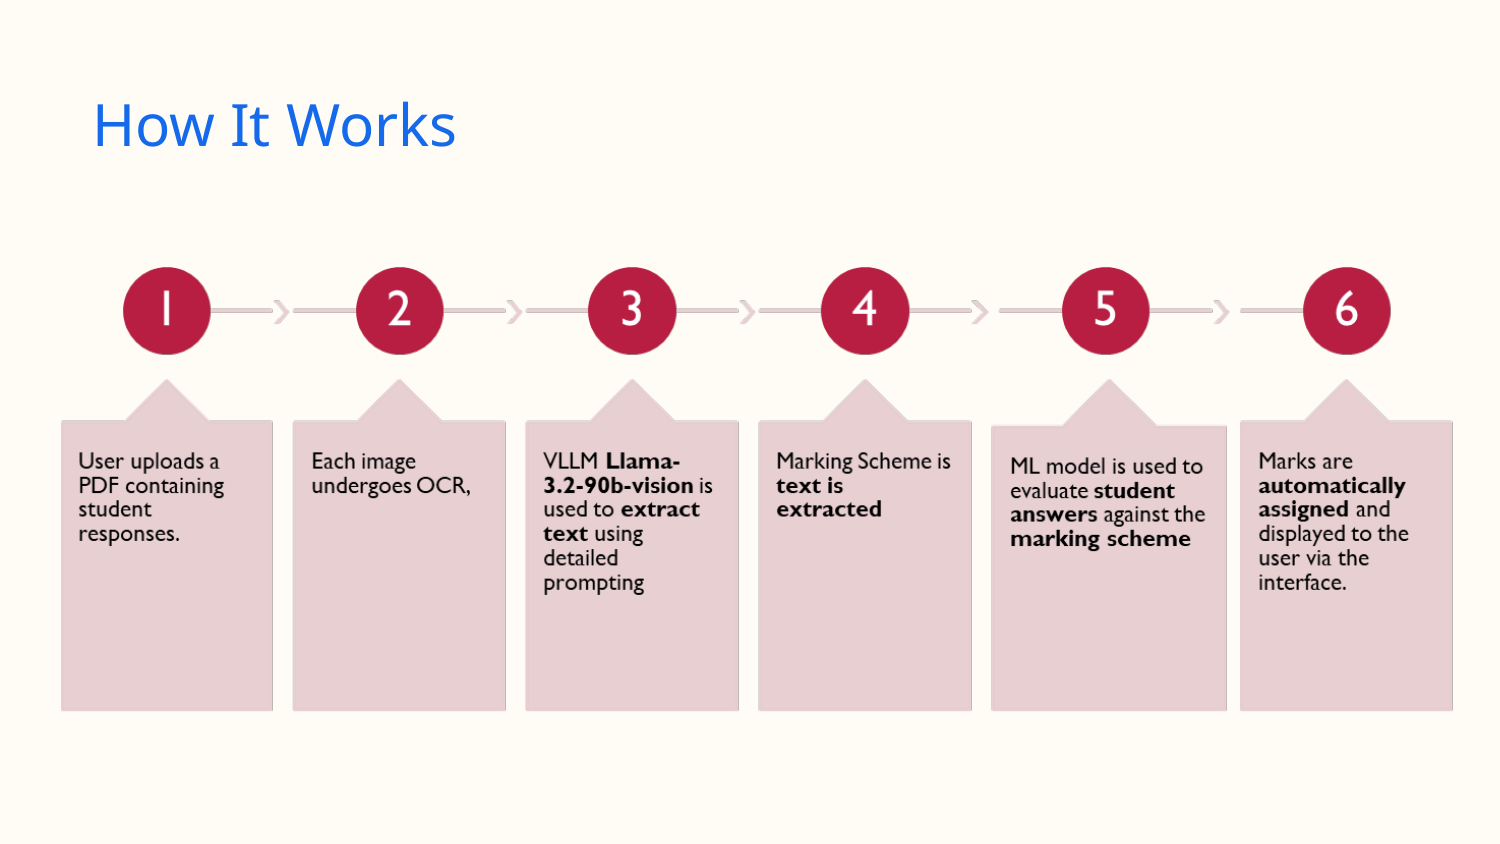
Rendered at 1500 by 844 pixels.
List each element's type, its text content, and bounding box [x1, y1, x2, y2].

picture [61, 157, 1476, 819]
title How It Works [61, 72, 498, 157]
